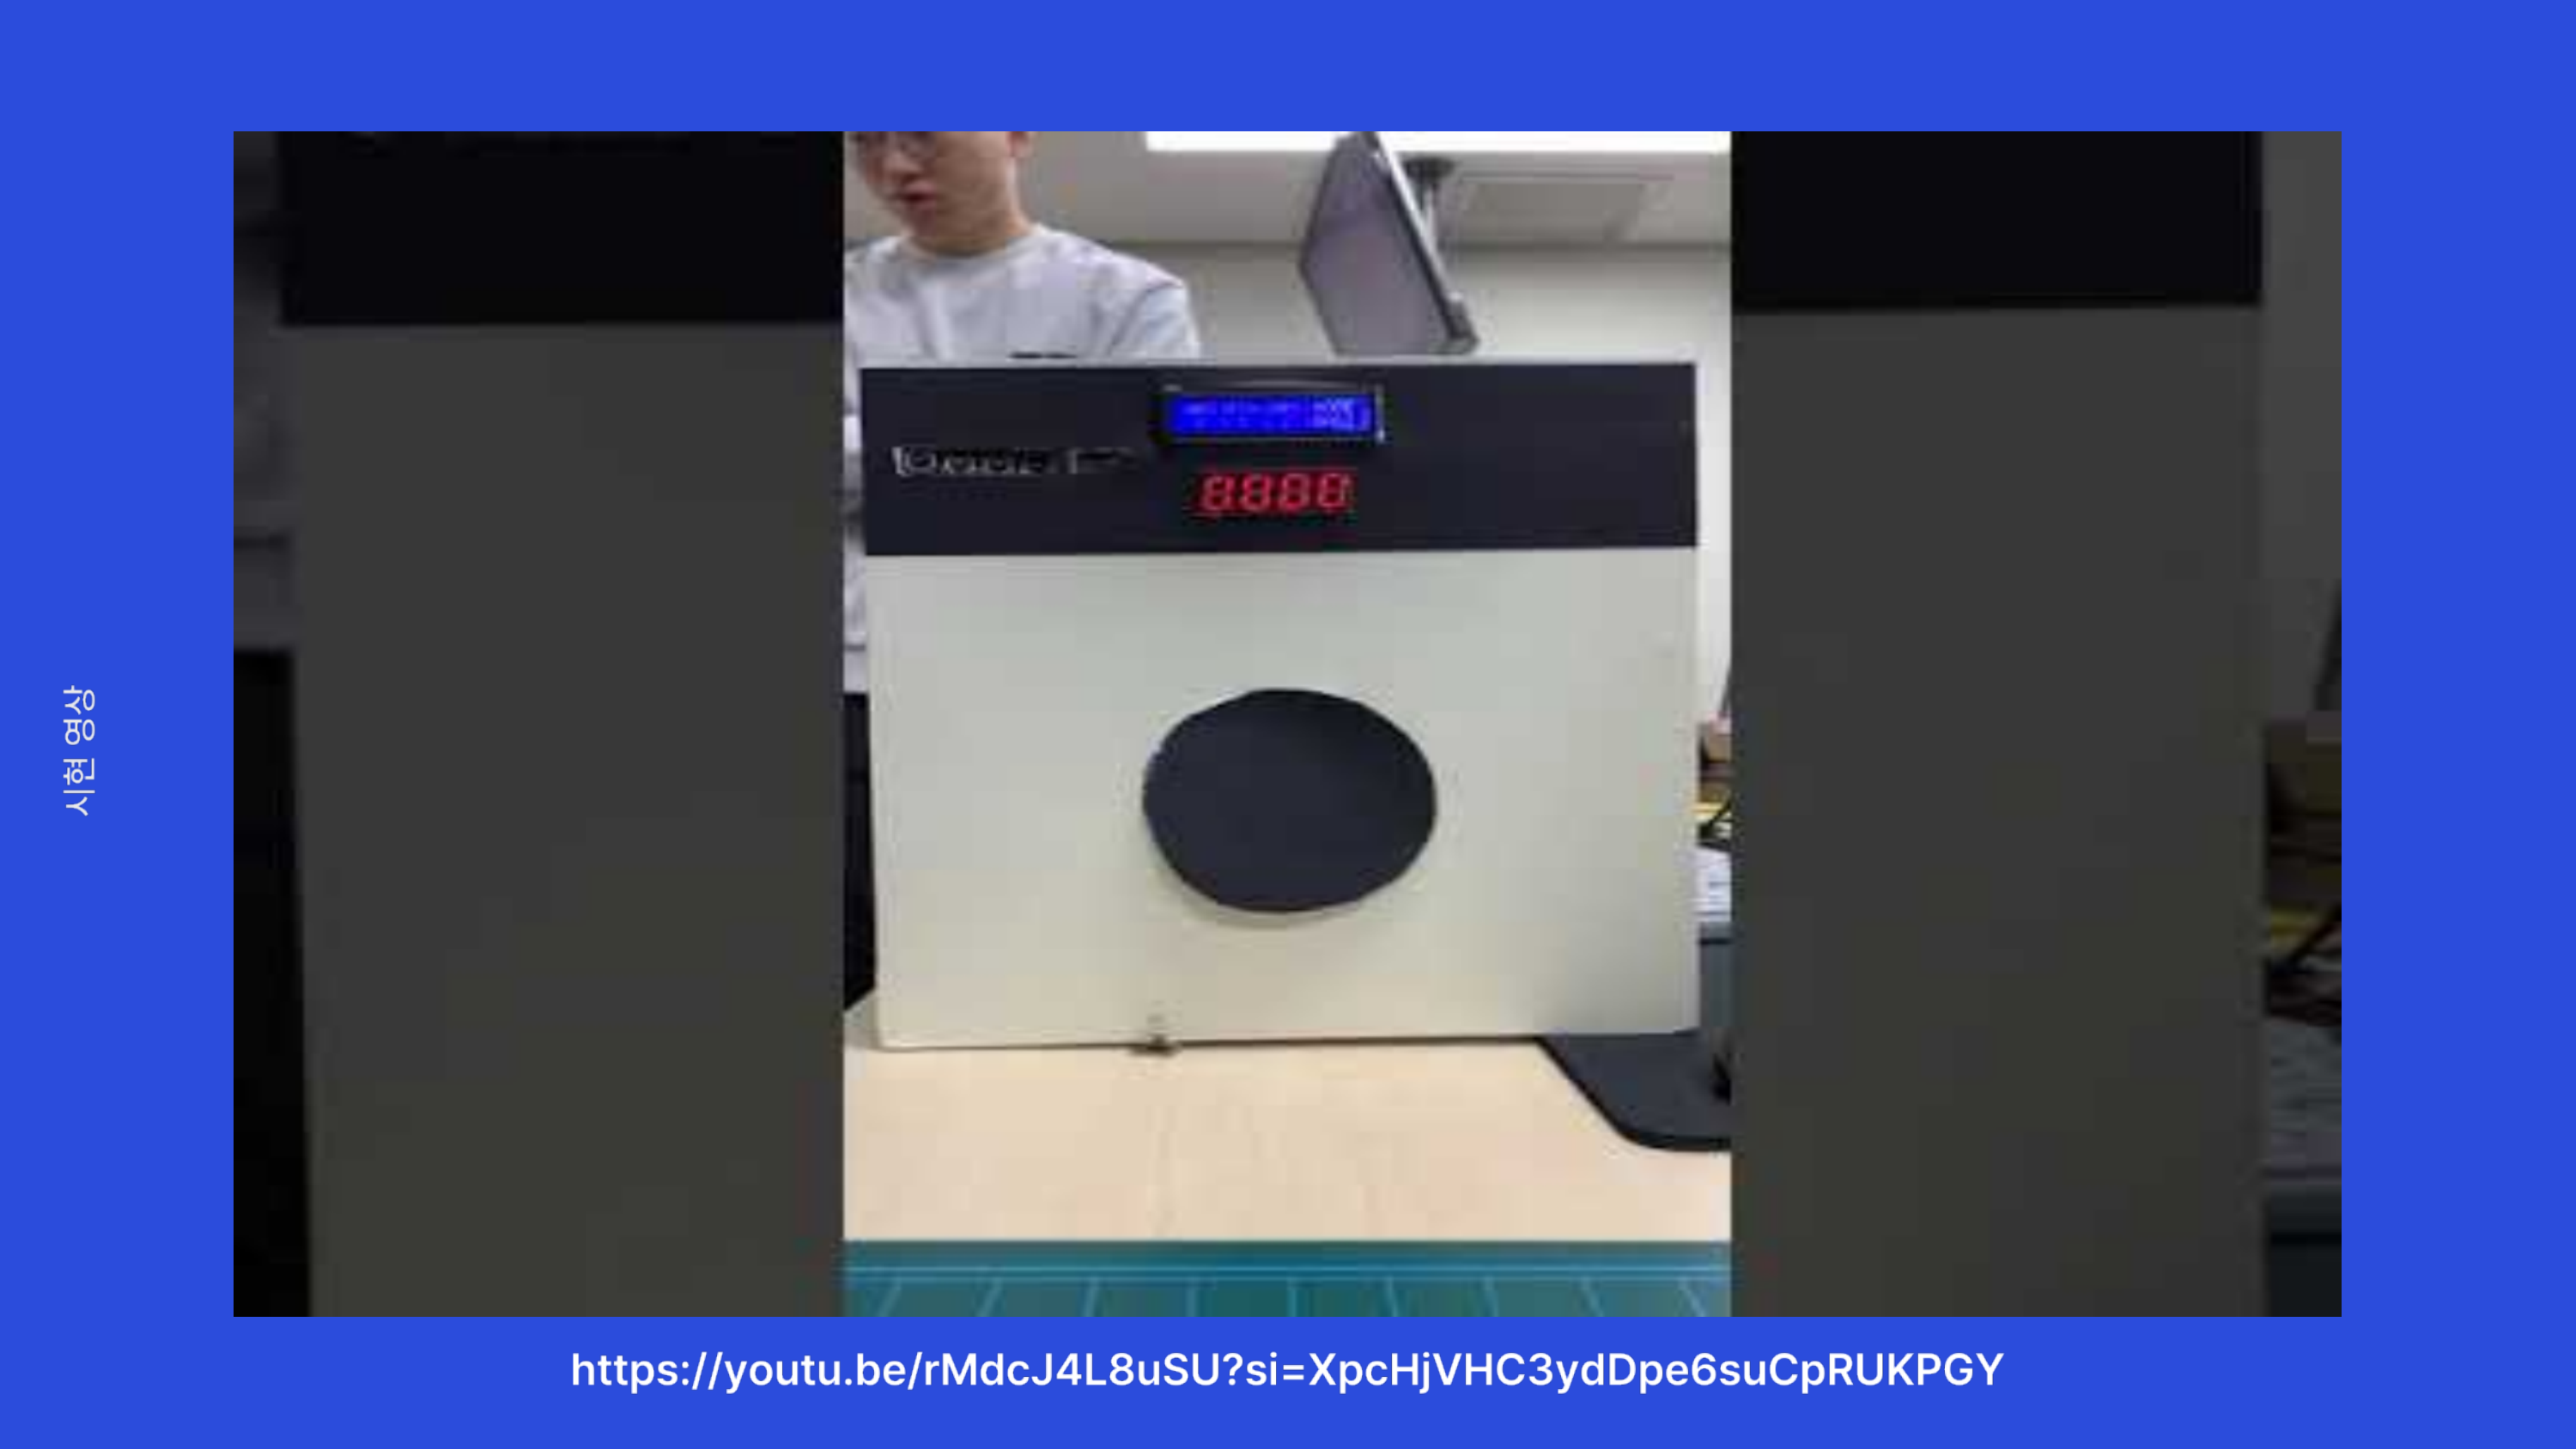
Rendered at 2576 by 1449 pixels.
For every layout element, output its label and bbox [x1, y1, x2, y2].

picture [0, 131, 2342, 1447]
